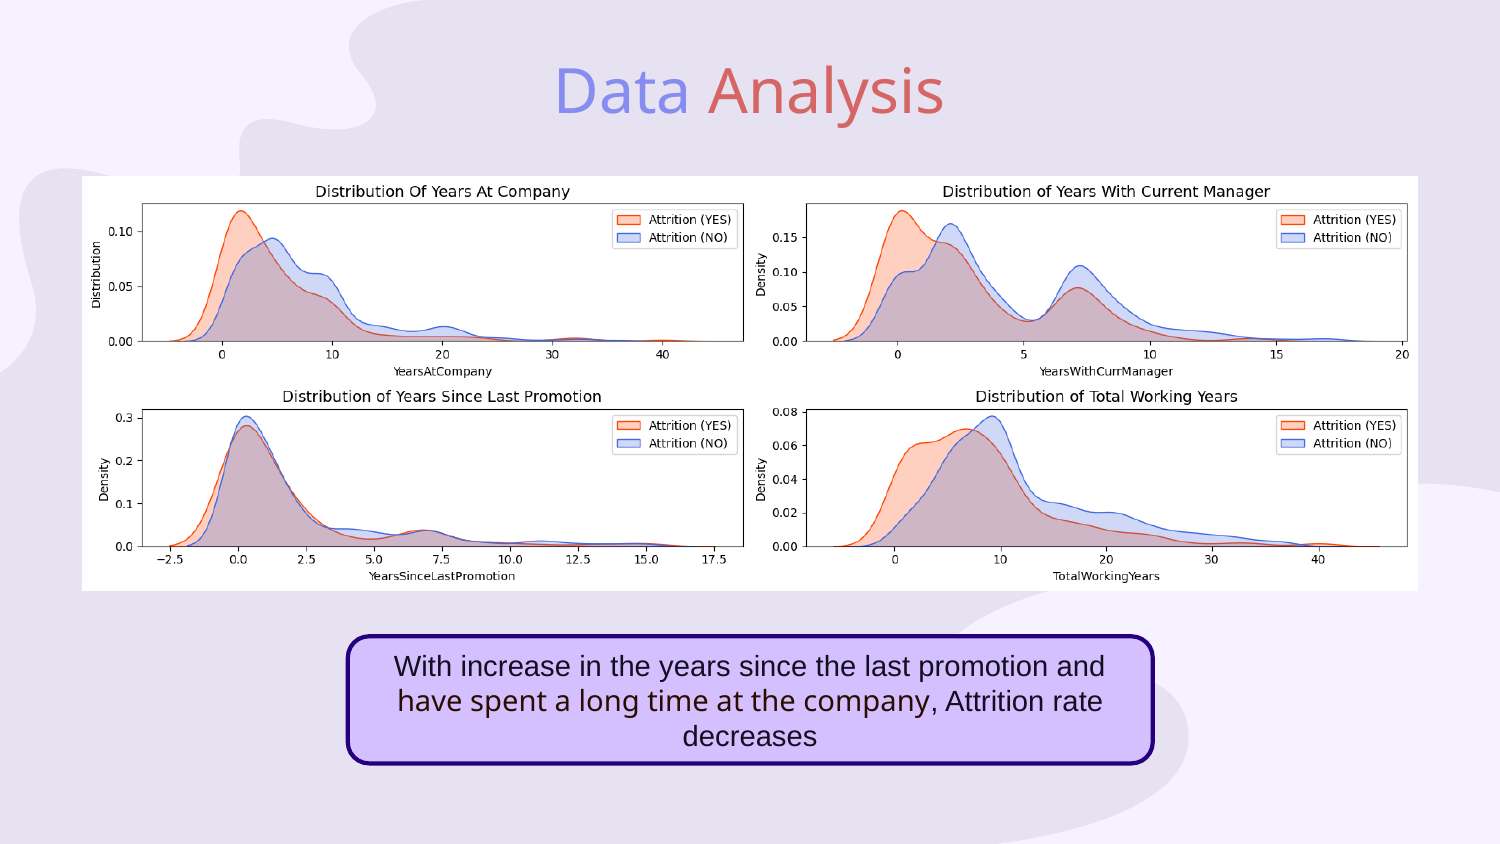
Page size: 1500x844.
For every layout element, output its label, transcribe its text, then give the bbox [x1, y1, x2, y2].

title Data Analysis [118, 36, 1382, 131]
picture [82, 176, 1418, 591]
text_box With increase in the years since the last promotion and have spent a long time at the company, Attrition rate decreases [345, 634, 1155, 766]
